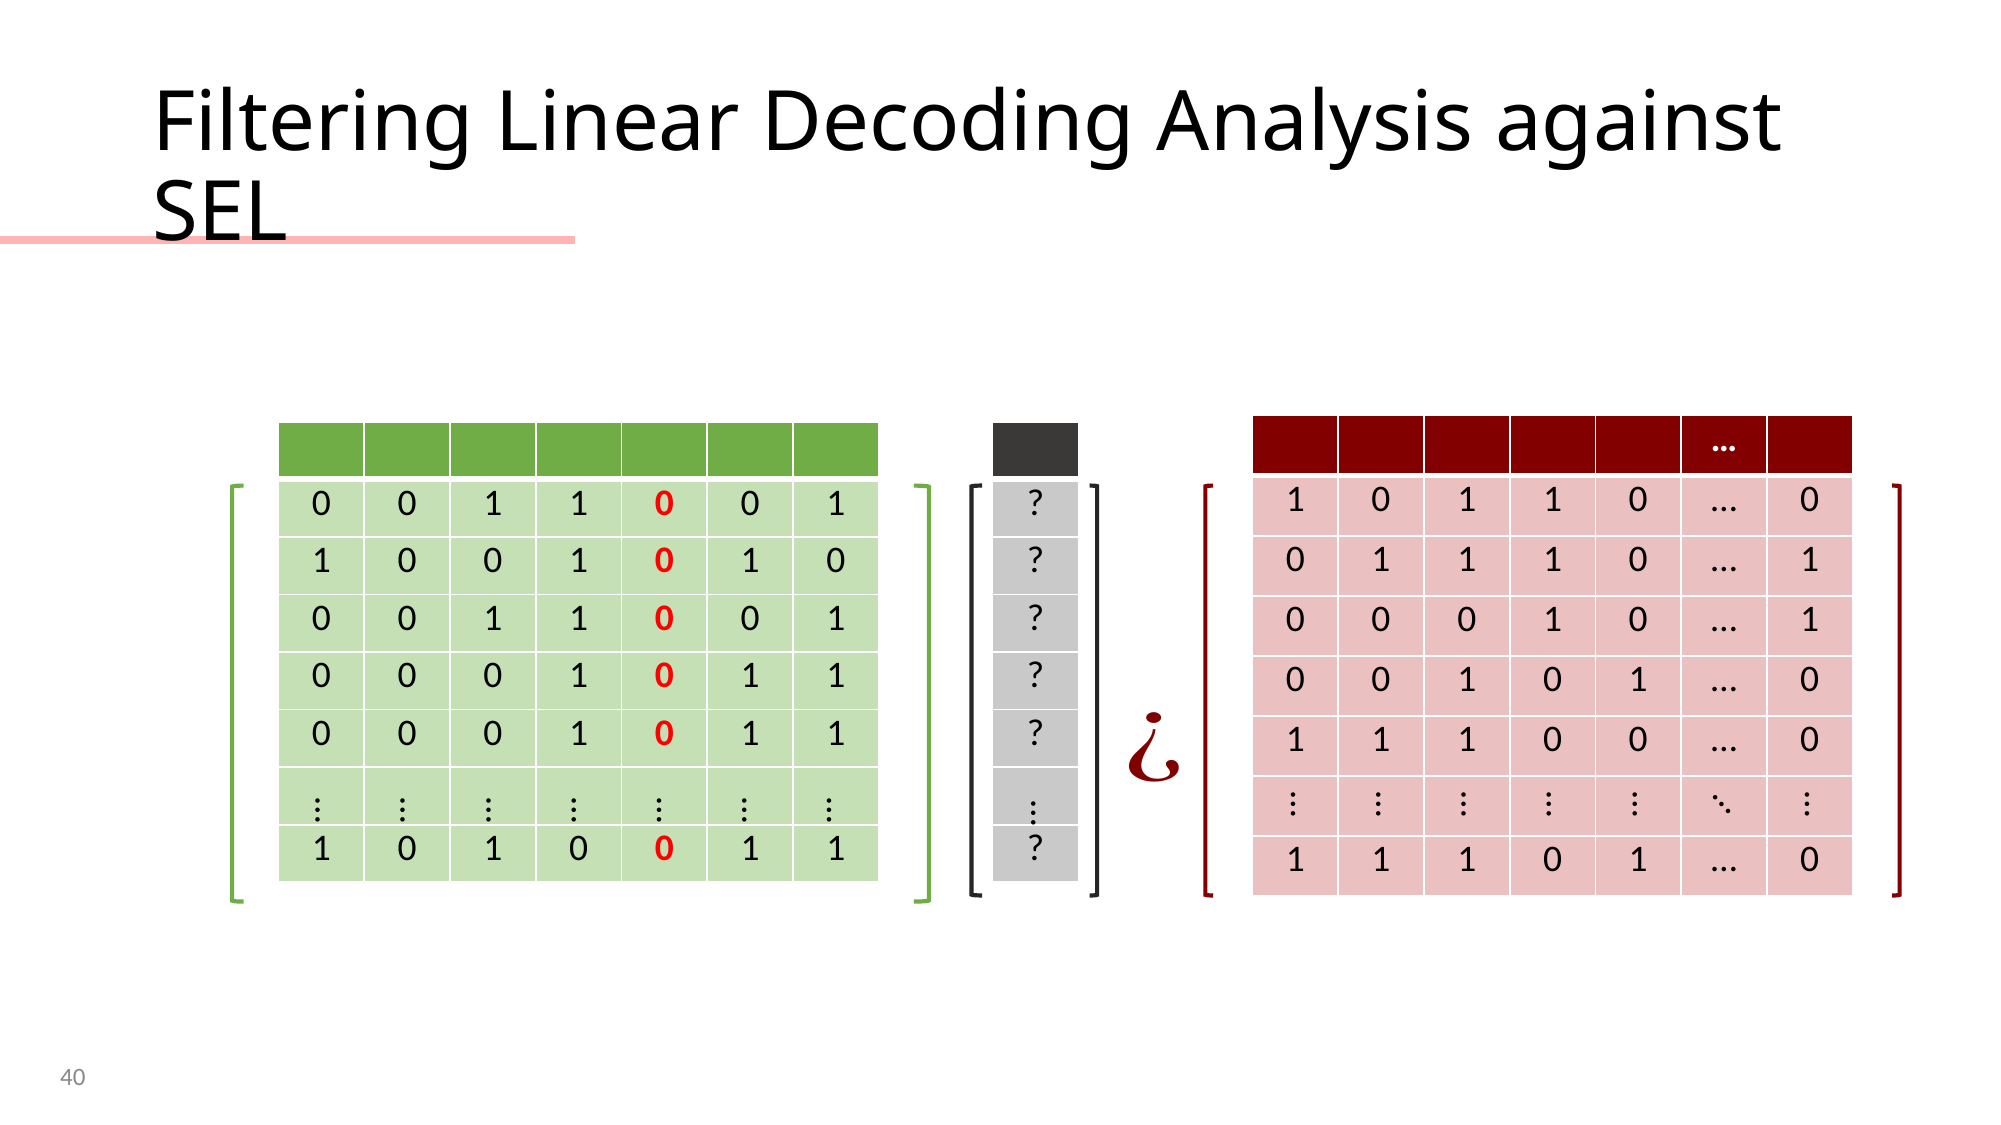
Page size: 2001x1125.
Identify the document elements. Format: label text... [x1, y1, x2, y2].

text_box … [812, 782, 872, 839]
text_box [231, 485, 244, 903]
text_box … [642, 782, 702, 839]
text_box … [1617, 776, 1678, 833]
text_box … [1531, 776, 1592, 833]
text_box [1892, 485, 1901, 896]
text_box … [727, 782, 788, 839]
text_box [1089, 485, 1098, 896]
slide_number 40 [45, 1045, 496, 1106]
text_box … [300, 782, 361, 839]
text_box [970, 485, 983, 896]
text_box … [385, 782, 446, 839]
text_box … [557, 782, 617, 839]
text_box [913, 485, 930, 903]
title Filtering Linear Decoding Analysis against SEL [137, 59, 1863, 278]
text_box … [1361, 776, 1422, 833]
text_box … [1446, 776, 1507, 833]
text_box [1204, 485, 1214, 896]
text_box … [471, 782, 532, 840]
text_box … [1016, 786, 1077, 843]
text_box … [1790, 776, 1850, 833]
text_box … [1690, 754, 1773, 837]
text_box … [1276, 776, 1337, 833]
